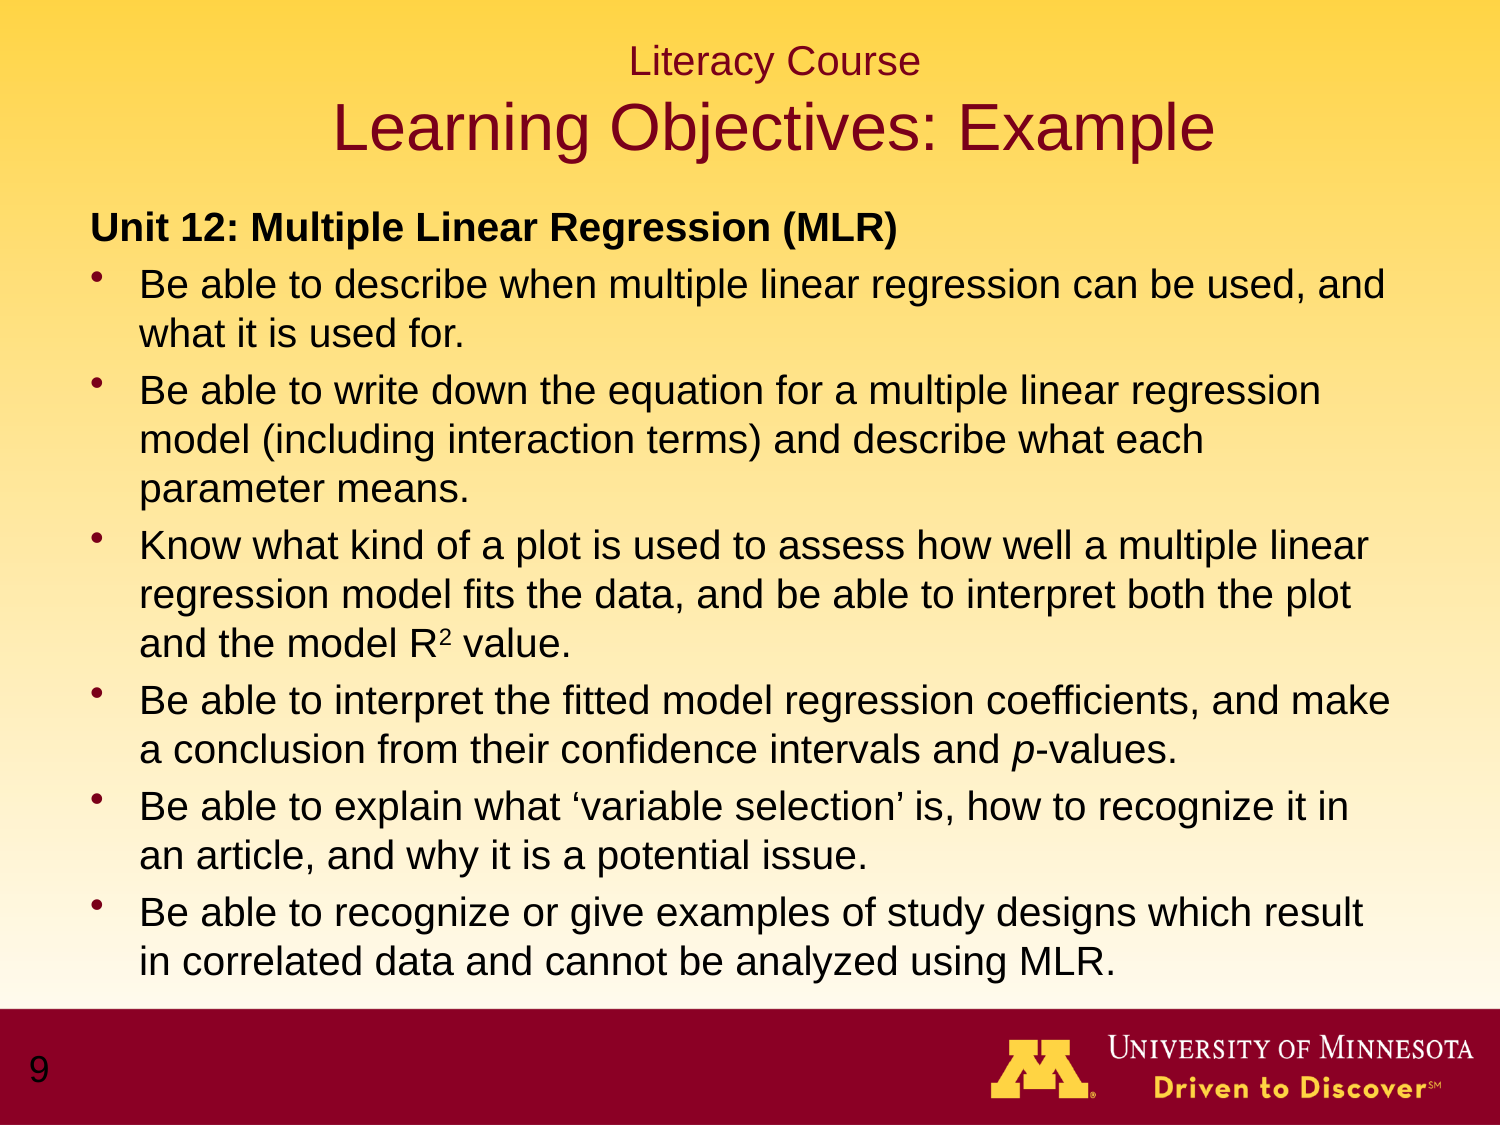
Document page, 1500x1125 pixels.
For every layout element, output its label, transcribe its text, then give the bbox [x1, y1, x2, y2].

title Literacy Course Learning Objectives: Example [137, 5, 1413, 192]
list Unit 12: Multiple Linear Regression (MLR) Be able to describe when multiple linear regression can be used, and what it is used for. Be able to write down the equation for a multiple linear regression model (including interaction terms) and describe what each parameter means. Know what kind of a plot is used to assess how well a multiple linear regression model fits the data, and be able to interpret both the plot and the model R2 value. Be able to interpret the fitted model regression coefficients, and make a conclusion from their confidence intervals and p-values. Be able to explain what ‘variable selection’ is, how to recognize it in an article, and why it is a potential issue. Be able to recognize or give examples of study designs which result in correlated data and cannot be analyzed using MLR. [75, 192, 1413, 1024]
picture [0, 0, 1500, 1125]
